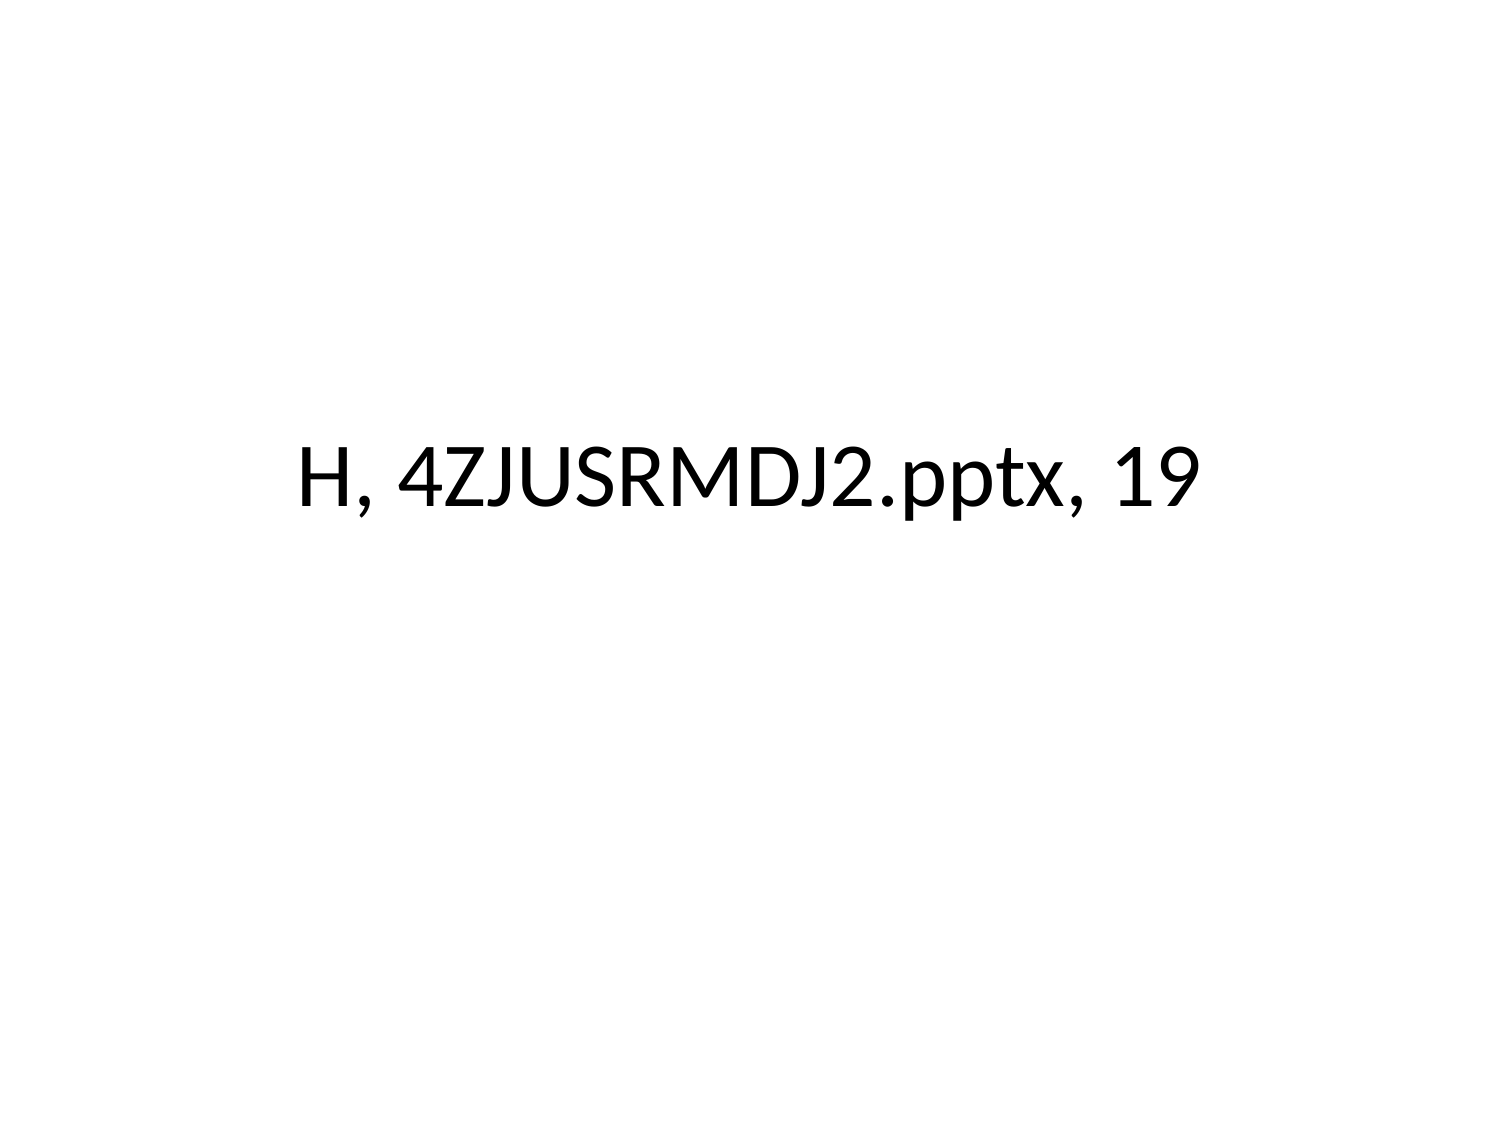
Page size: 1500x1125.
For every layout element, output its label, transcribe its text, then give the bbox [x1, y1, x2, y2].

title H, 4ZJUSRMDJ2.pptx, 19 [112, 349, 1388, 591]
